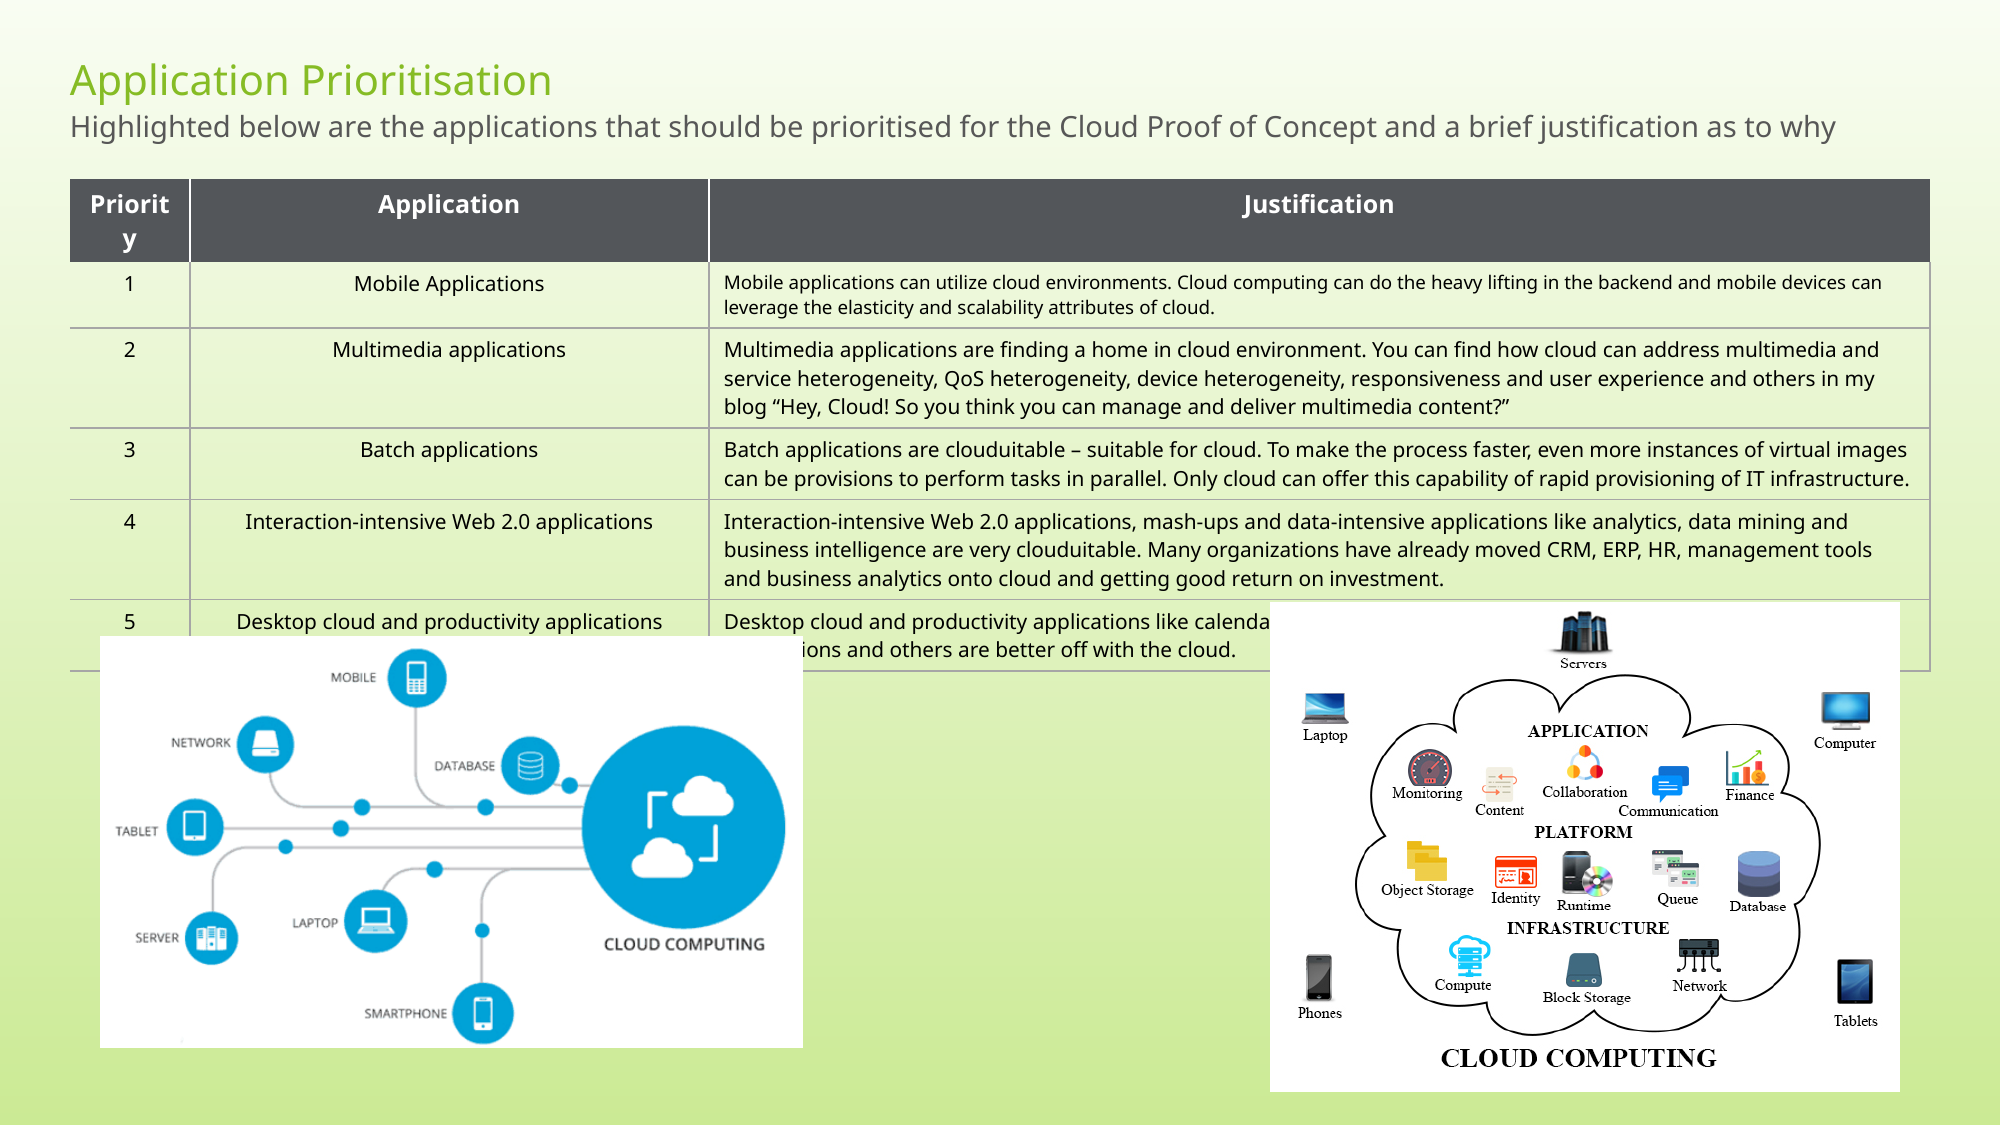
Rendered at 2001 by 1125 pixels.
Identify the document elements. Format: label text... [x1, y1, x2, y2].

table_cell 5 [70, 600, 189, 670]
table_header Priority [70, 179, 189, 262]
table_cell Mobile Applications [191, 262, 708, 327]
table_cell Mobile applications can utilize cloud environments. Cloud computing can do the heavy lifting in the backend and mobile devices can leverage the elasticity and scalability attributes of cloud. [710, 262, 1929, 327]
table_cell 2 [70, 329, 189, 427]
title Application Prioritisation [69, 53, 1931, 104]
picture [99, 635, 804, 1049]
table_cell Desktop cloud and productivity applications [191, 600, 708, 634]
table_header Justification [710, 179, 1930, 262]
table_cell 3 [70, 429, 189, 499]
table_cell Interaction-intensive Web 2.0 applications, mash-ups and data-intensive applications like analytics, data mining and business intelligence are very clouduitable. Many organizations have already moved CRM, ERP, HR, management tools and business analytics onto cloud and getting good return on investment. [710, 500, 1929, 599]
table_header Application [191, 179, 708, 262]
table_cell Batch applications are clouduitable – suitable for cloud. To make the process faster, even more instances of virtual images can be provisions to perform tasks in parallel. Only cloud can offer this capability of rapid provisioning of IT infrastructure. [710, 429, 1929, 499]
picture [1270, 601, 1901, 1093]
list Highlighted below are the applications that should be prioritised for the Cloud Proof of Concept and a brief justification as to why [69, 108, 1931, 155]
table_cell Interaction-intensive Web 2.0 applications [191, 500, 708, 599]
table_cell 4 [70, 500, 189, 599]
table_cell Multimedia applications [191, 329, 708, 427]
table_cell Multimedia applications are finding a home in cloud environment. You can find how cloud can address multimedia and service heterogeneity, QoS heterogeneity, device heterogeneity, responsiveness and user experience and others in my blog “Hey, Cloud! So you think you can manage and deliver multimedia content?” [710, 329, 1929, 427]
table_cell 1 [70, 262, 189, 327]
table_cell Desktop cloud and productivity applications like calendars, word processors, blogging tools, e-learning, mobile applications and others are better off with the cloud. [710, 600, 1271, 670]
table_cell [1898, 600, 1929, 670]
table_cell Batch applications [191, 429, 708, 499]
